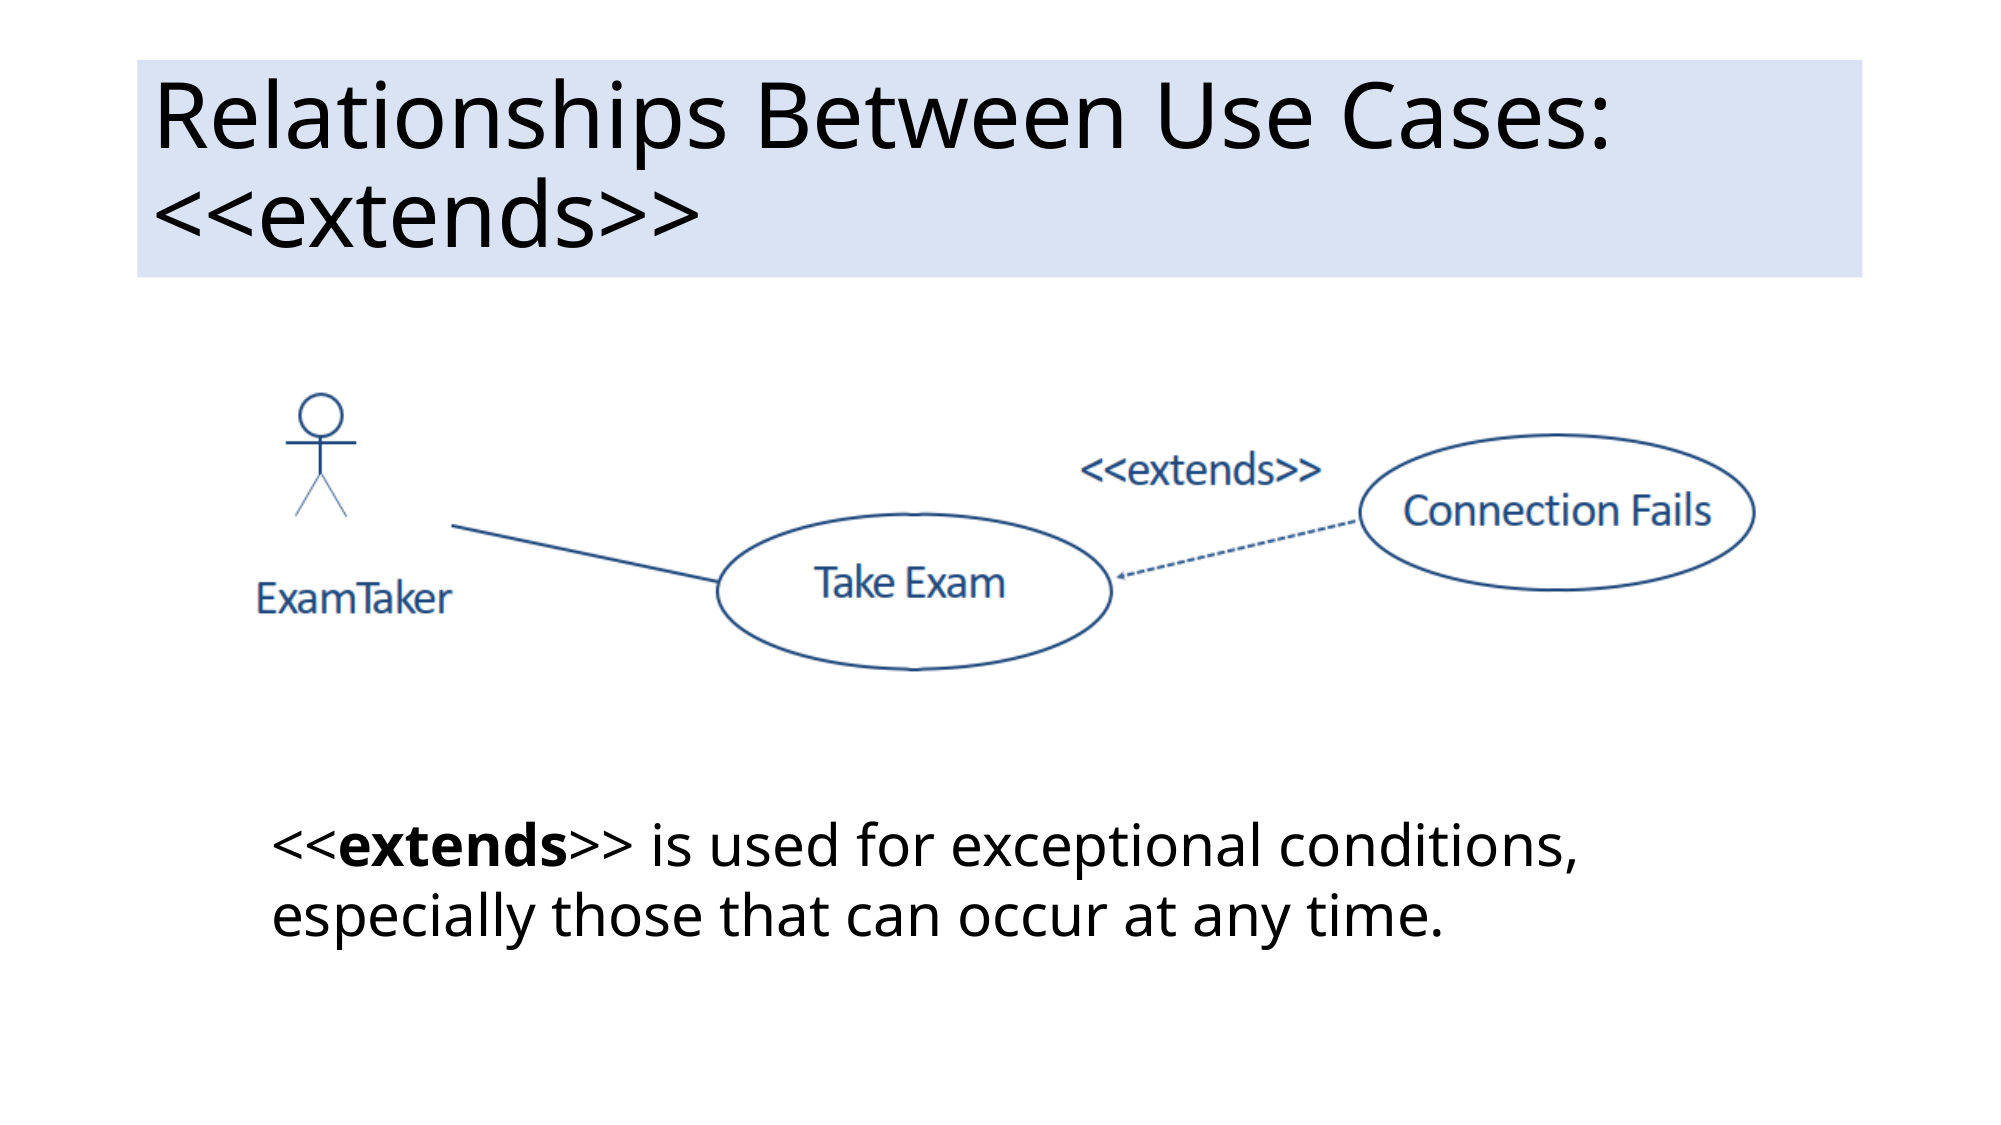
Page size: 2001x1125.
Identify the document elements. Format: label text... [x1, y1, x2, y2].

text_box <<extends>> is used for exceptional conditions, especially those that can occur at any time. [256, 800, 1636, 956]
title Relationships Between Use Cases: <<extends>> [137, 59, 1863, 278]
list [233, 371, 1767, 681]
